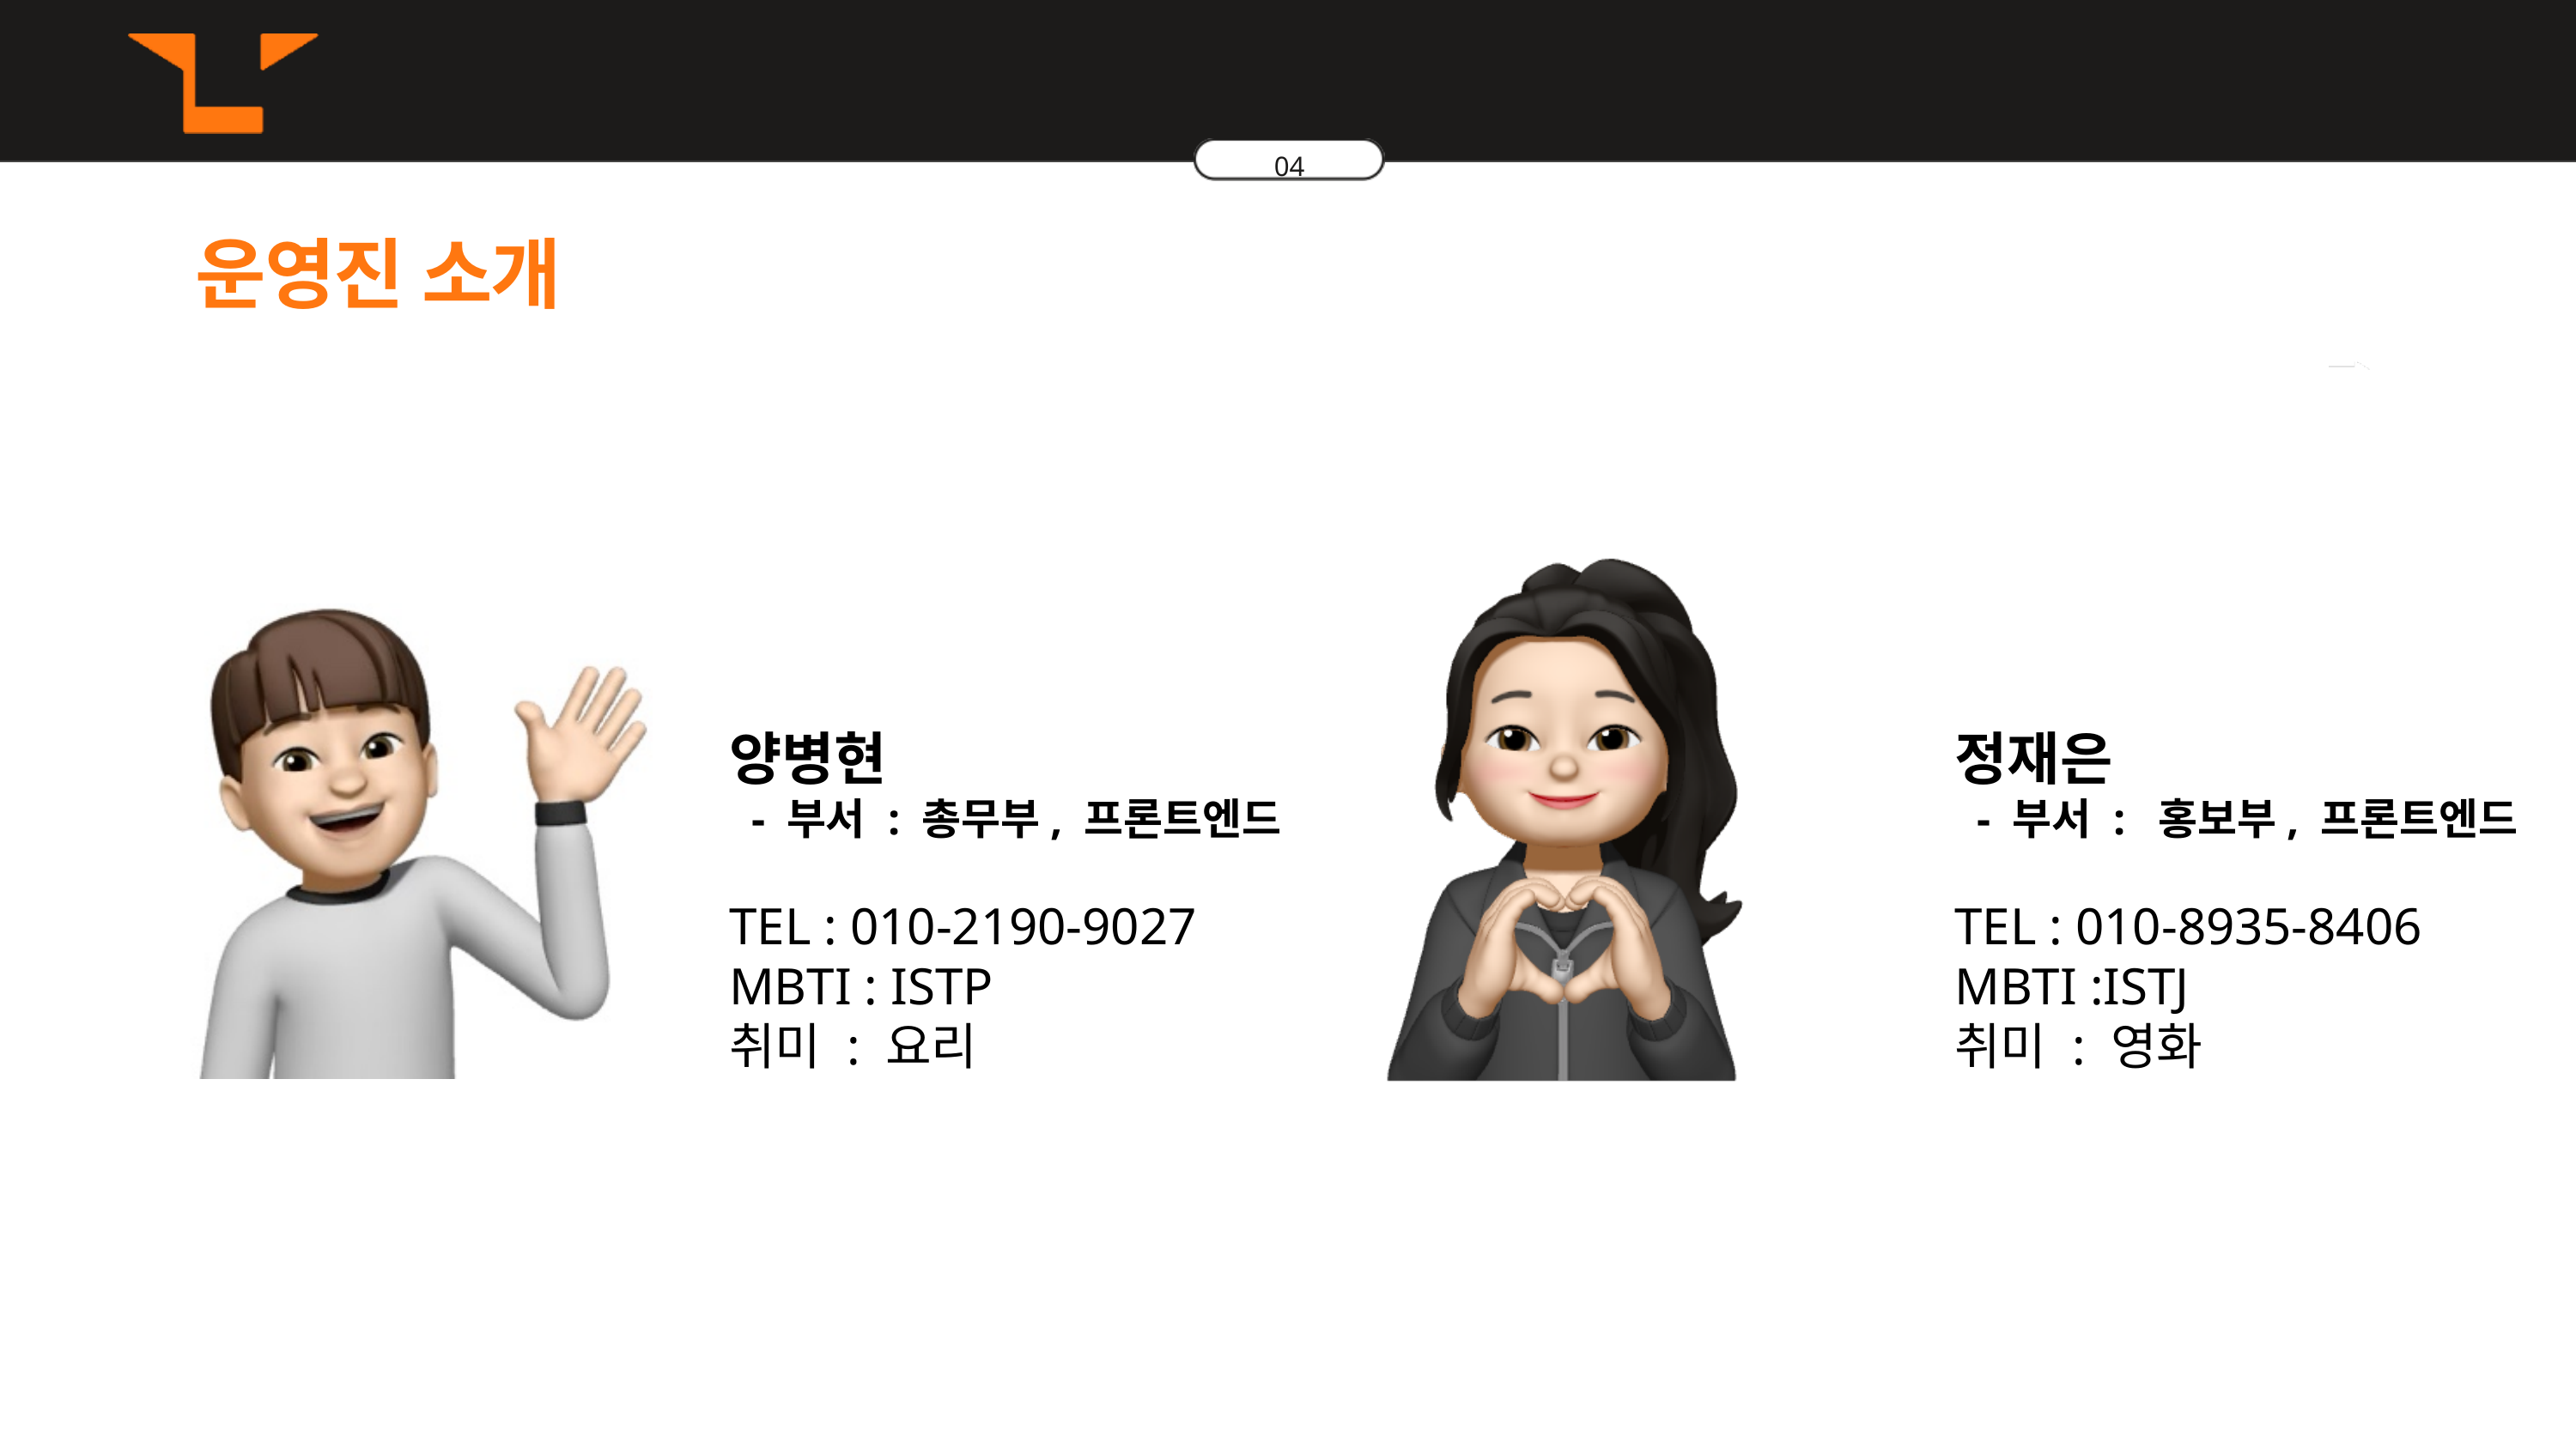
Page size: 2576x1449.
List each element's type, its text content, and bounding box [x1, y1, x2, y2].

text_box 정재은 - 부서 : 홍보부, 프론트엔드 TEL : 010-8935-8406 MBTI :ISTJ 취미 : 영화 [1941, 716, 2531, 1082]
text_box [1194, 138, 1385, 181]
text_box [2329, 361, 2370, 372]
text_box 양병현 - 부서 : 총무부, 프론트엔드 TEL : 010-2190-9027 MBTI : ISTP 취미 : 요리 [716, 716, 1275, 1082]
picture [94, 519, 653, 1079]
text_box 운영진 소개 [183, 219, 1511, 324]
picture [1279, 519, 1845, 1086]
text_box 04 [1166, 172, 1413, 189]
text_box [128, 33, 320, 134]
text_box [0, 0, 2576, 162]
